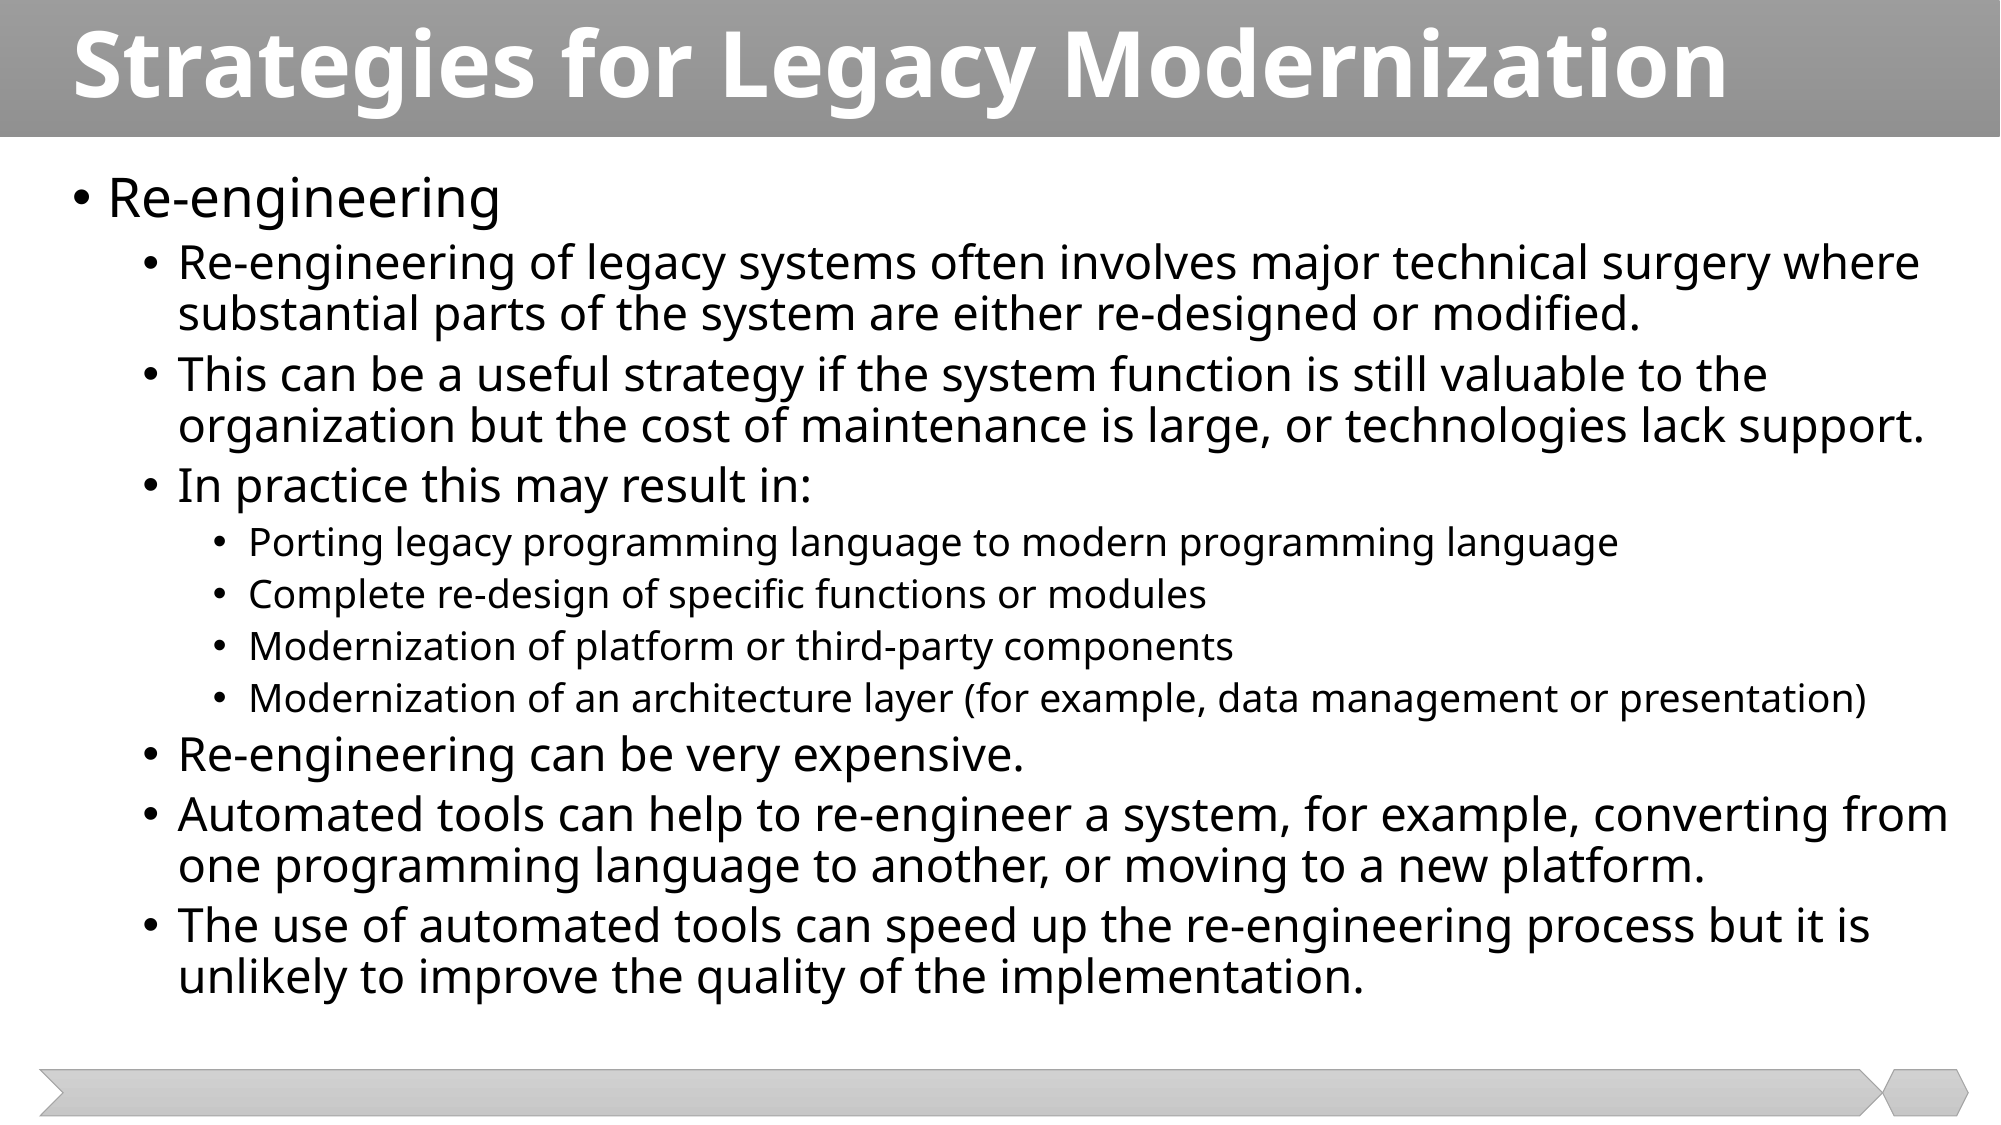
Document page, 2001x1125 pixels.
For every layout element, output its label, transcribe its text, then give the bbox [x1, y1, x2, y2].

list Re-engineering Re-engineering of legacy systems often involves major technical surgery where substantial parts of the system are either re-designed or modified. This can be a useful strategy if the system function is still valuable to the organization but the cost of maintenance is large, or technologies lack support. In practice this may result in: Porting legacy programming language to modern programming language Complete re-design of specific functions or modules Modernization of platform or third-party components Modernization of an architecture layer (for example, data management or presentation) Re-engineering can be very expensive. Automated tools can help to re-engineer a system, for example, converting from one programming language to another, or moving to a new platform. The use of automated tools can speed up the re-engineering process but it is unlikely to improve the quality of the implementation. [56, 163, 1969, 1061]
title Strategies for Legacy Modernization [56, 0, 1969, 137]
